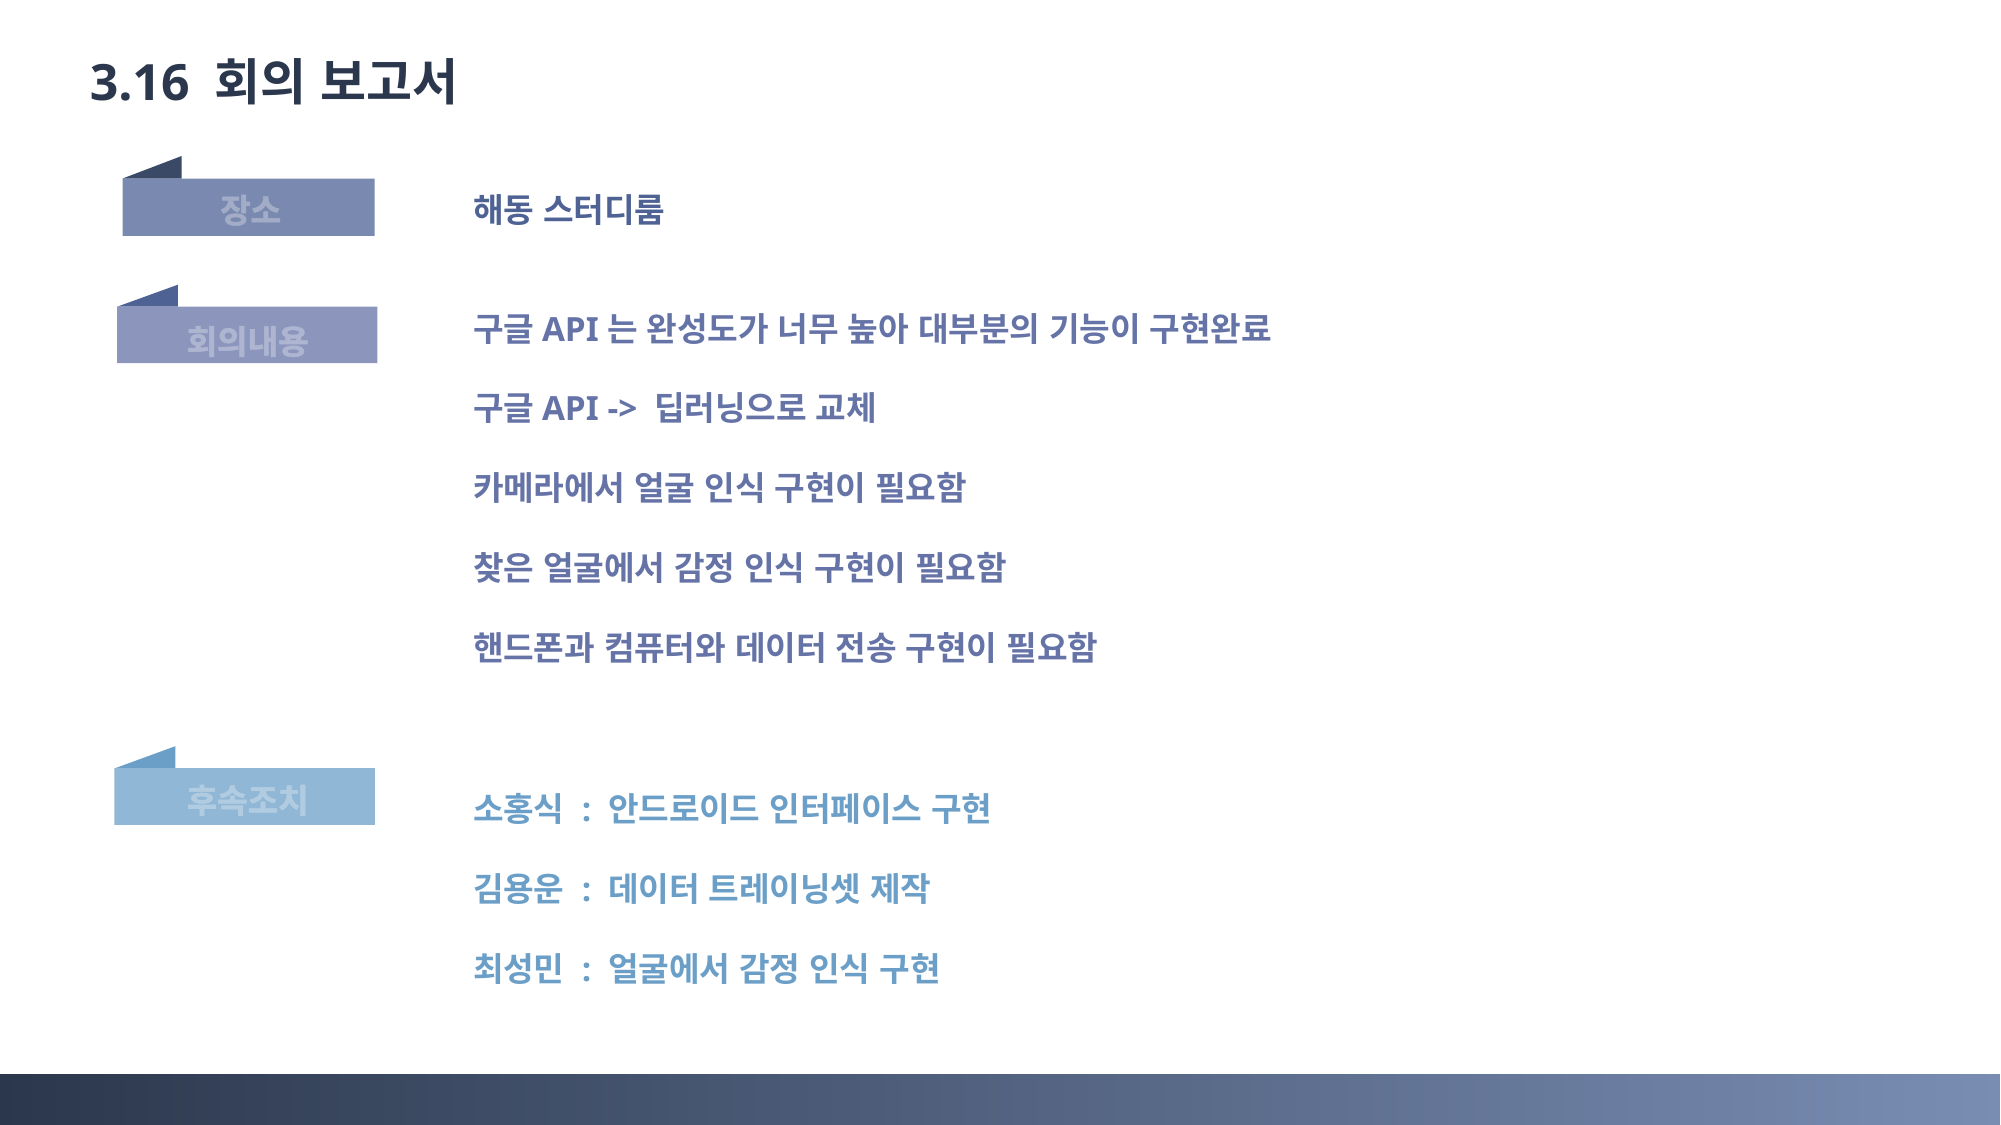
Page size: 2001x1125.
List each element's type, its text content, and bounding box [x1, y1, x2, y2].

text_box [0, 1074, 2000, 1125]
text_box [56, 155, 375, 238]
text_box 3.16 회의 보고서 [75, 42, 1260, 118]
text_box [95, 746, 375, 828]
text_box 소홍식 : 안드로이드 인터페이스 구현 김용운 : 데이터 트레이닝셋 제작 최성민 : 얼굴에서 감정 인식 구현 [458, 780, 1260, 995]
text_box 해동 스터디룸 [458, 181, 1260, 237]
text_box 구글API는 완성도가 너무 높아 대부분의 기능이 구현완료 구글API -> 딥러닝으로 교체 카메라에서 얼굴 인식 구현이 필요함 찾은 얼굴에서 감정 인식 구현이 필요함 핸드폰과 컴퓨터와 데이터 전송 구현이 필요함 [458, 300, 1528, 715]
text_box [95, 284, 378, 369]
